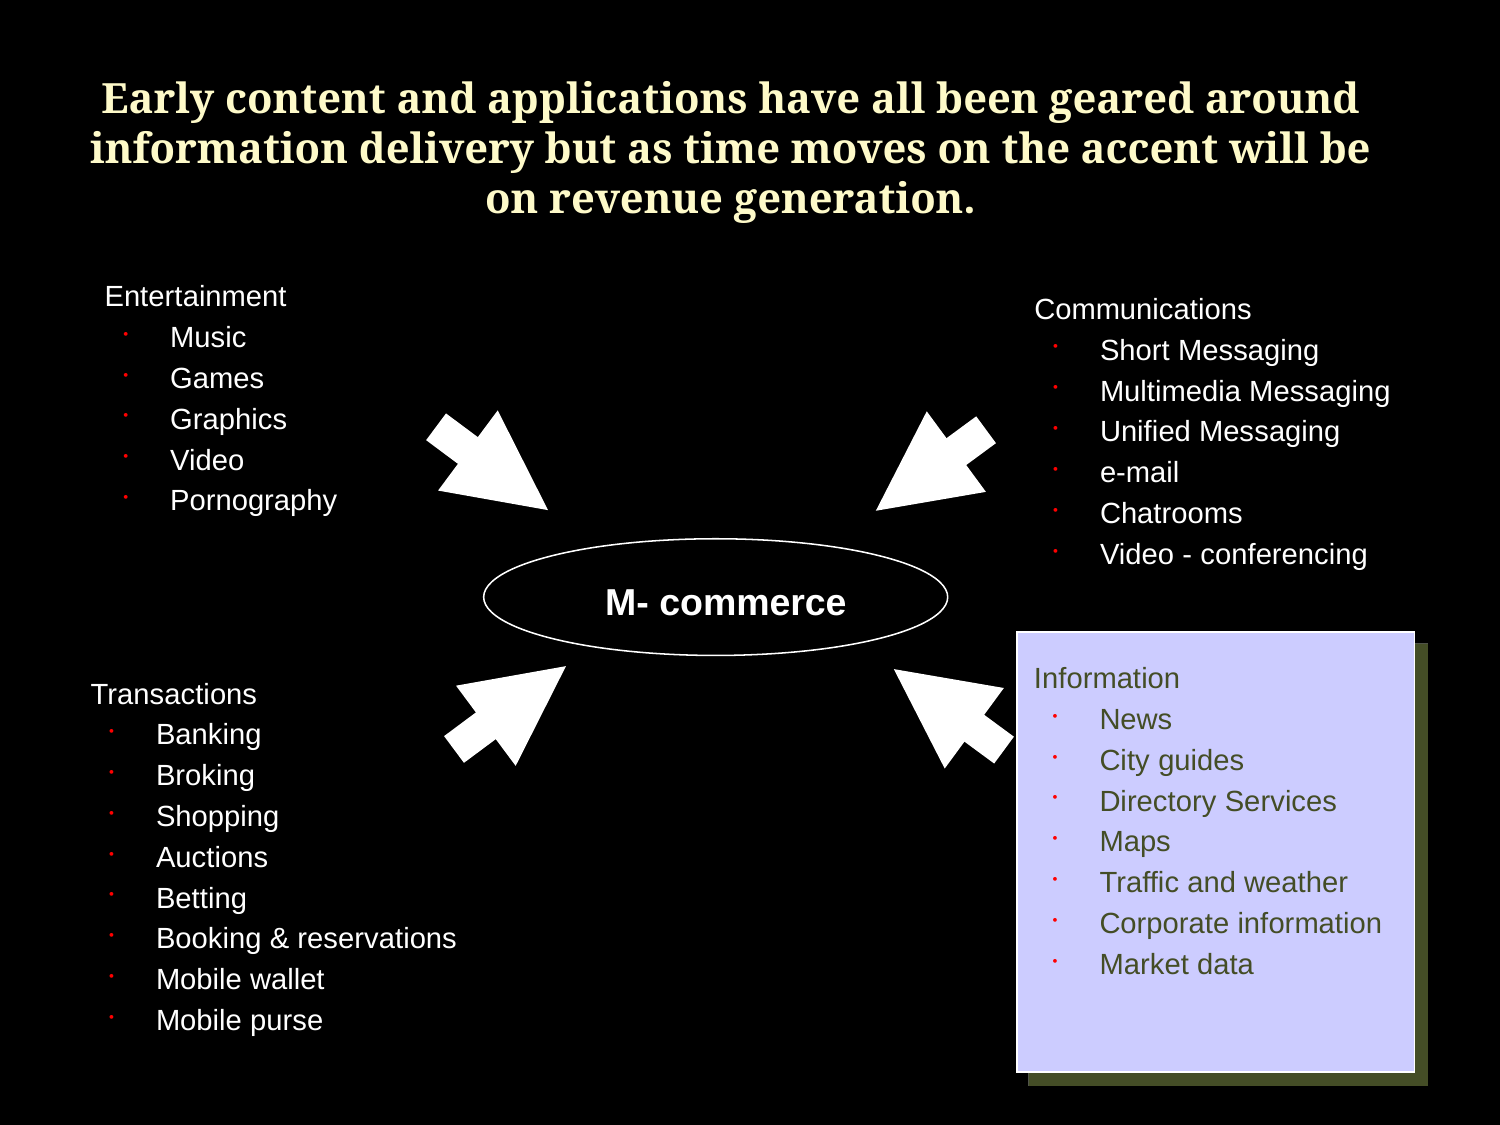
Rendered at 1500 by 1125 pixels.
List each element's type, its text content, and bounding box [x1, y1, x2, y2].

text_box Entertainment Music Games Graphics Video Pornography [33, 270, 418, 496]
text_box Early content and applications have all been geared around information delivery but as time moves on the accent will be on revenue generation. [55, 52, 1406, 241]
text_box Communications Short Messaging Multimedia Messaging Unified Messaging e-mail Chatrooms Video - conferencing [963, 282, 1481, 508]
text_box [439, 428, 1006, 748]
text_box [1016, 631, 1415, 652]
text_box Information News City guides Directory Services Maps Traffic and weather Corporate information Market data [962, 652, 1480, 878]
text_box Transactions Banking Broking Shopping Auctions Betting Booking & reservations Mobile wallet Mobile purse [19, 667, 487, 893]
text_box [1016, 878, 1415, 1073]
